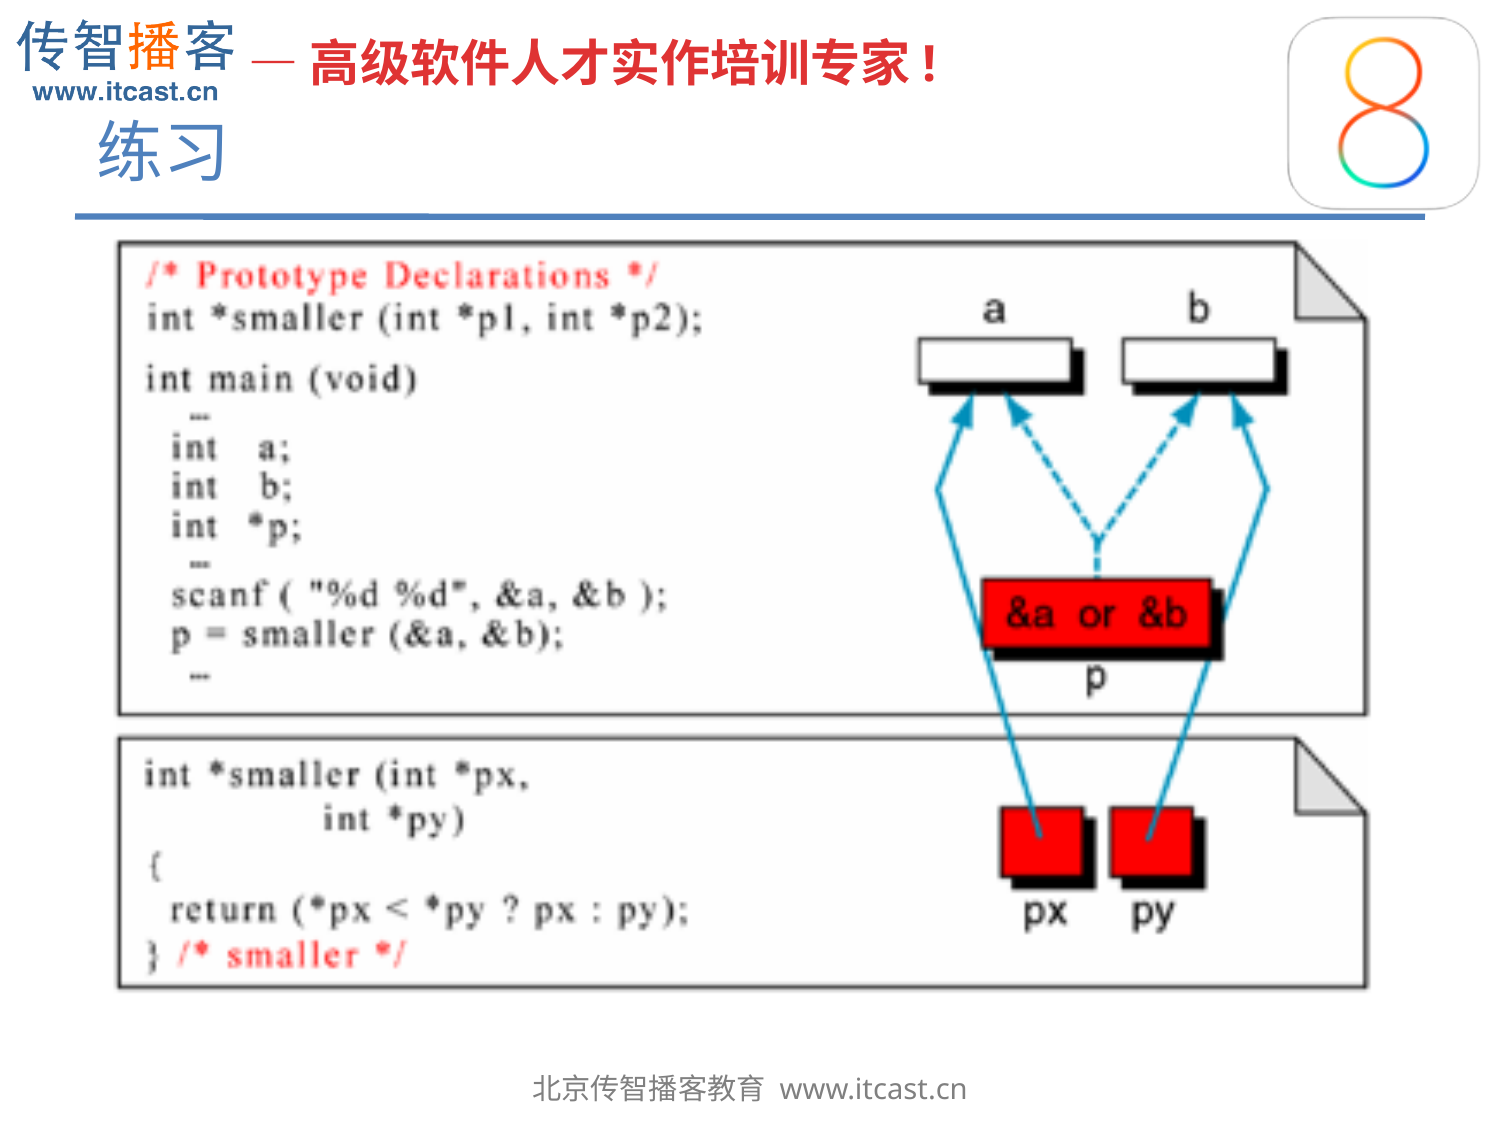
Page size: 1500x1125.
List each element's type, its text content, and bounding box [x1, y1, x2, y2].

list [81, 237, 1416, 1006]
title 练习 [81, 102, 1416, 236]
picture [16, 19, 234, 101]
picture [1270, 0, 1497, 227]
